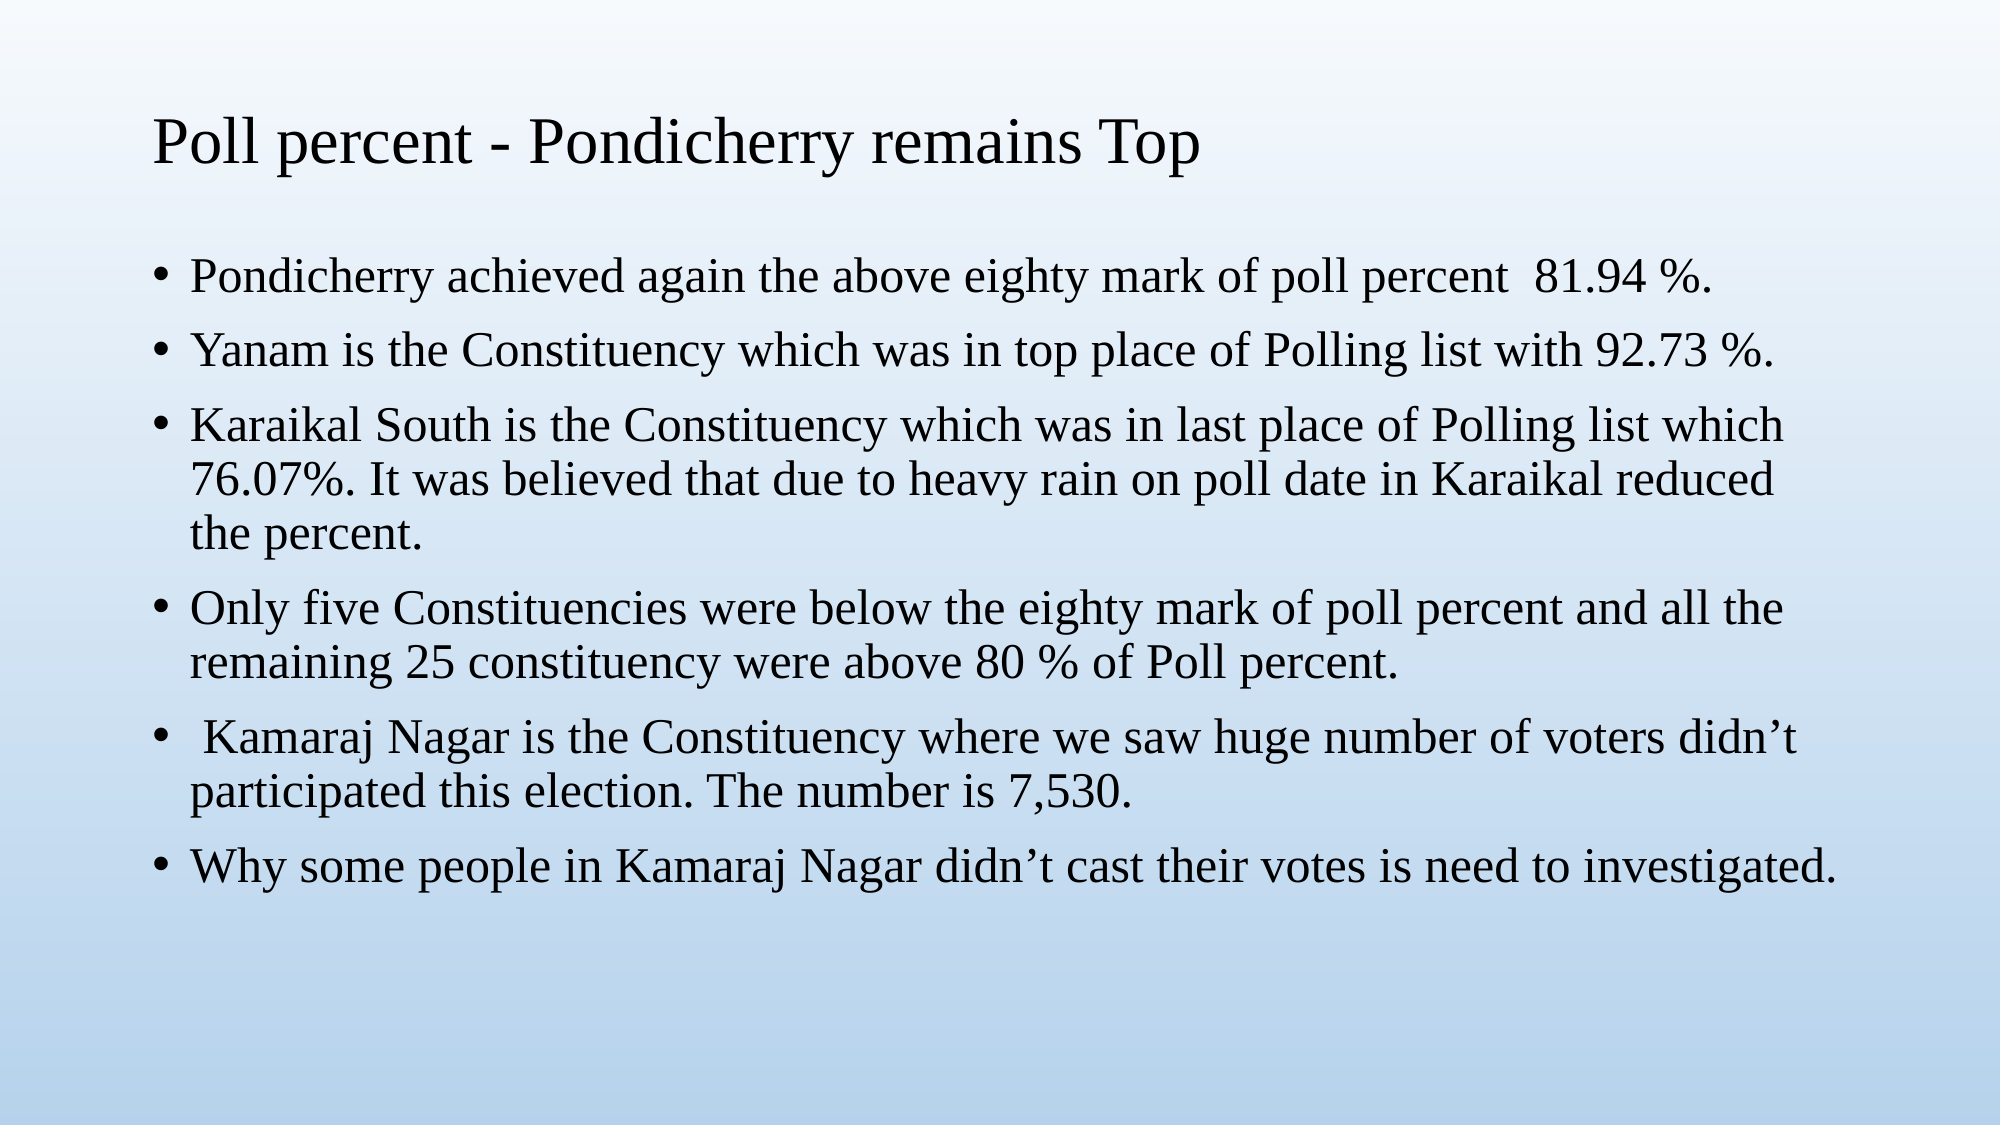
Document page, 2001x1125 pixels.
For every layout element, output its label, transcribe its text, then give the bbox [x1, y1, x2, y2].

list Pondicherry achieved again the above eighty mark of poll percent 81.94 %. Yanam is the Constituency which was in top place of Polling list with 92.73 %. Karaikal South is the Constituency which was in last place of Polling list which 76.07%. It was believed that due to heavy rain on poll date in Karaikal reduced the percent. Only five Constituencies were below the eighty mark of poll percent and all the remaining 25 constituency were above 80 % of Poll percent. Kamaraj Nagar is the Constituency where we saw huge number of voters didn’t participated this election. The number is 7,530. Why some people in Kamaraj Nagar didn’t cast their votes is need to investigated. [137, 241, 1863, 1014]
title Poll percent - Pondicherry remains Top [137, 59, 1863, 225]
